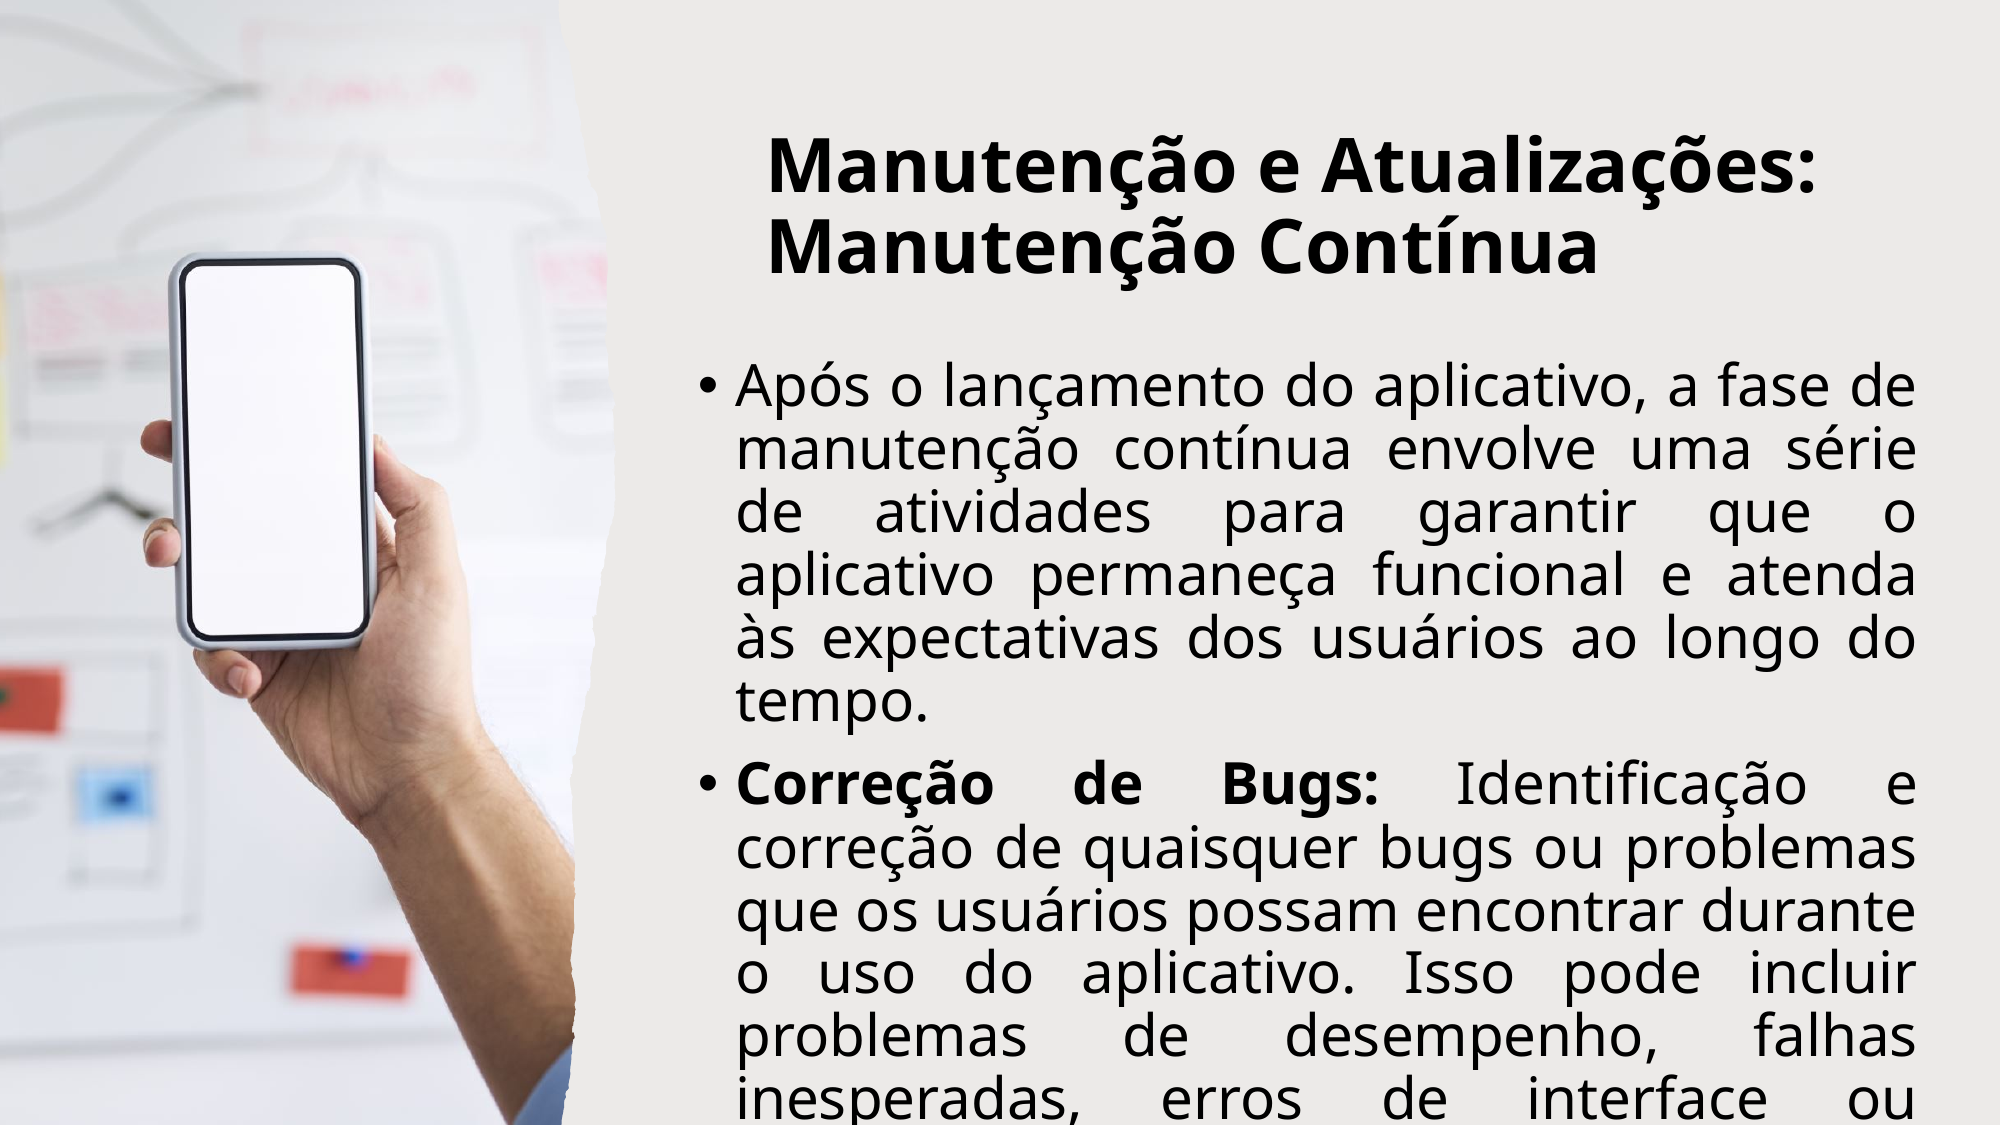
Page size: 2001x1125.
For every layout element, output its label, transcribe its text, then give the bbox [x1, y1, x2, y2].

title Manutenção e Atualizações: Manutenção Contínua [750, 98, 1863, 319]
list Após o lançamento do aplicativo, a fase de manutenção contínua envolve uma série de atividades para garantir que o aplicativo permaneça funcional e atenda às expectativas dos usuários ao longo do tempo. Correção de Bugs: Identificação e correção de quaisquer bugs ou problemas que os usuários possam encontrar durante o uso do aplicativo. Isso pode incluir problemas de desempenho, falhas inesperadas, erros de interface ou qualquer outro comportamento indesejado. [682, 348, 1933, 989]
text_box [616, 0, 2000, 1125]
picture [0, 0, 616, 1125]
